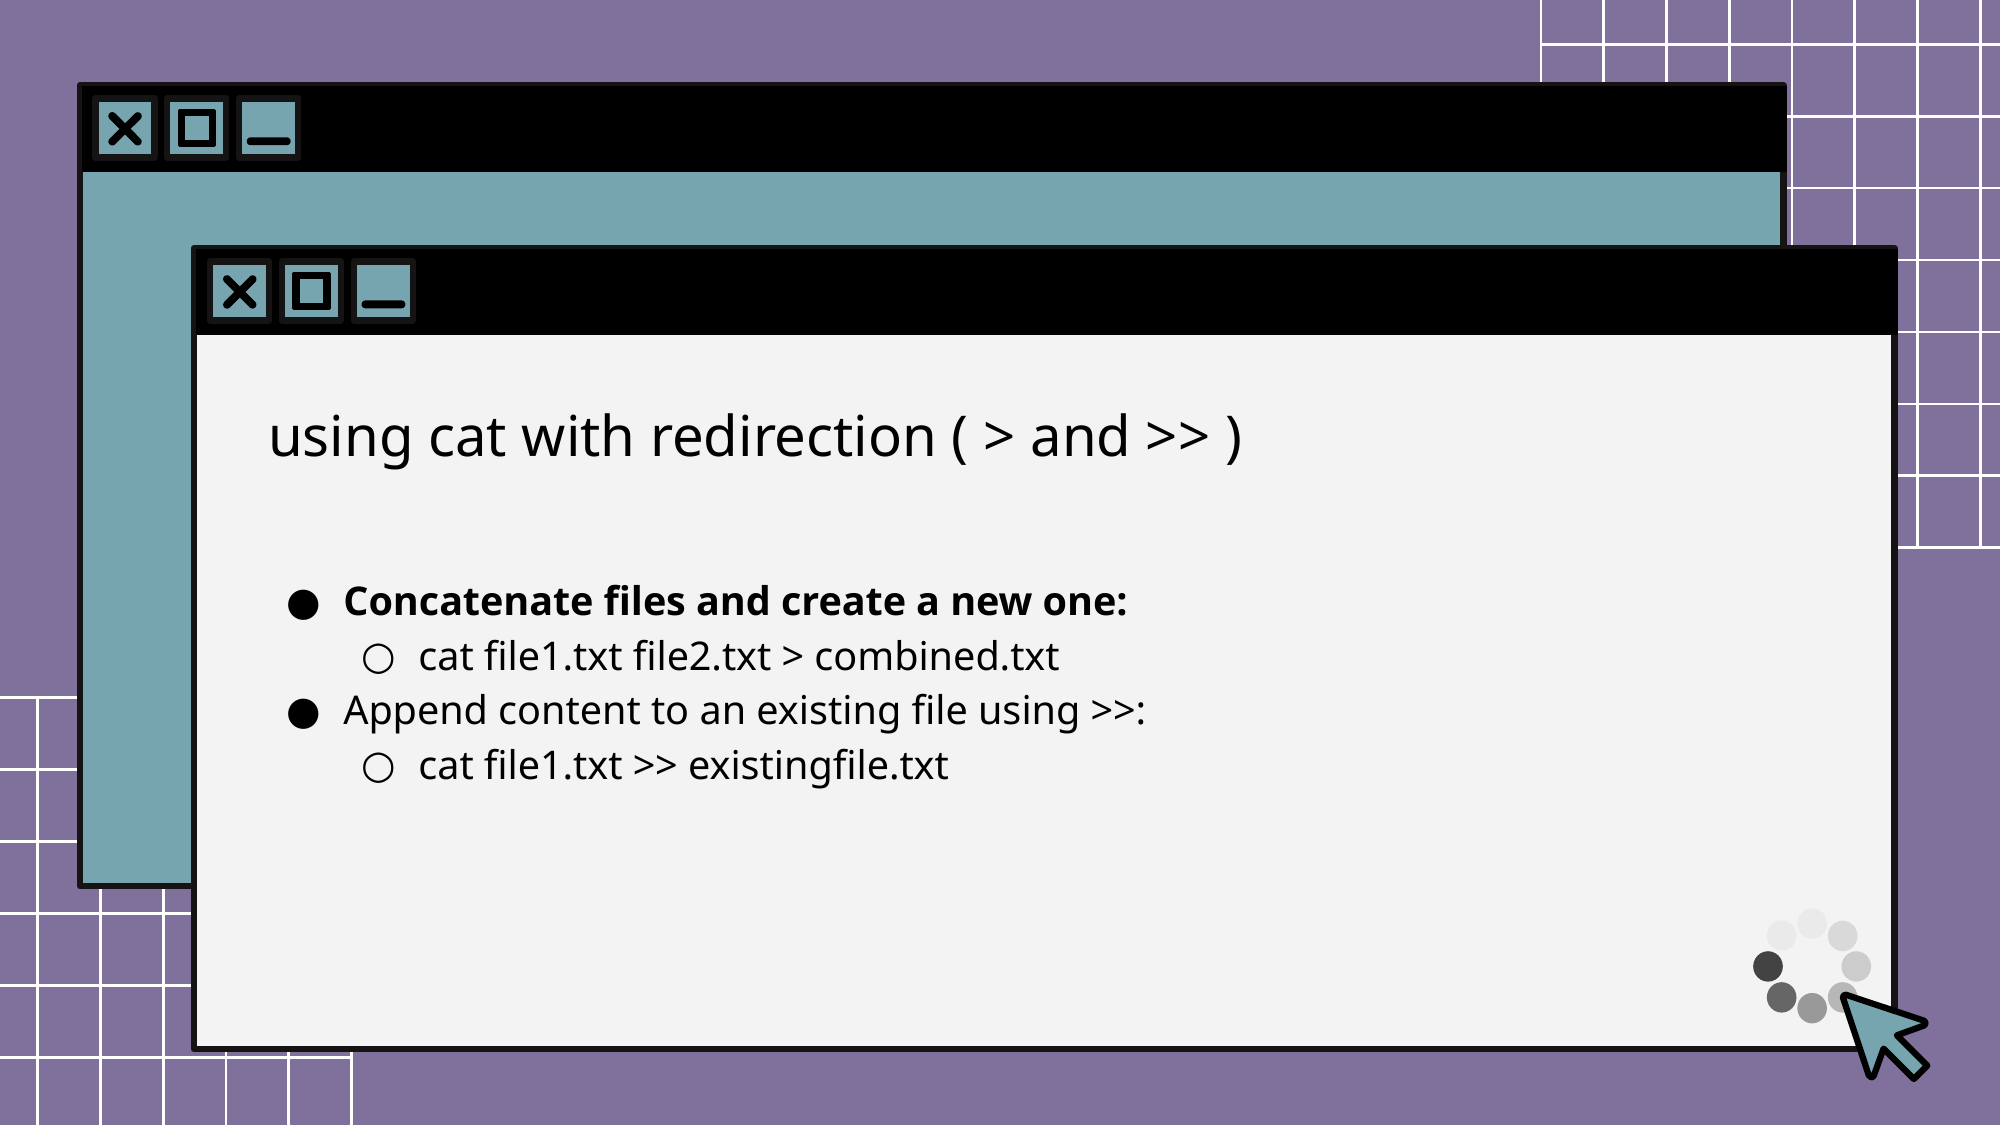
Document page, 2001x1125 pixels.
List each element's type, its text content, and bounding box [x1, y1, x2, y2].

list Concatenate files and create a new one: cat file1.txt file2.txt > combined.txt Append content to an existing file using >>: cat file1.txt >> existingfile.txt [248, 548, 1838, 920]
title using cat with redirection ( > and >> ) [248, 379, 1838, 548]
